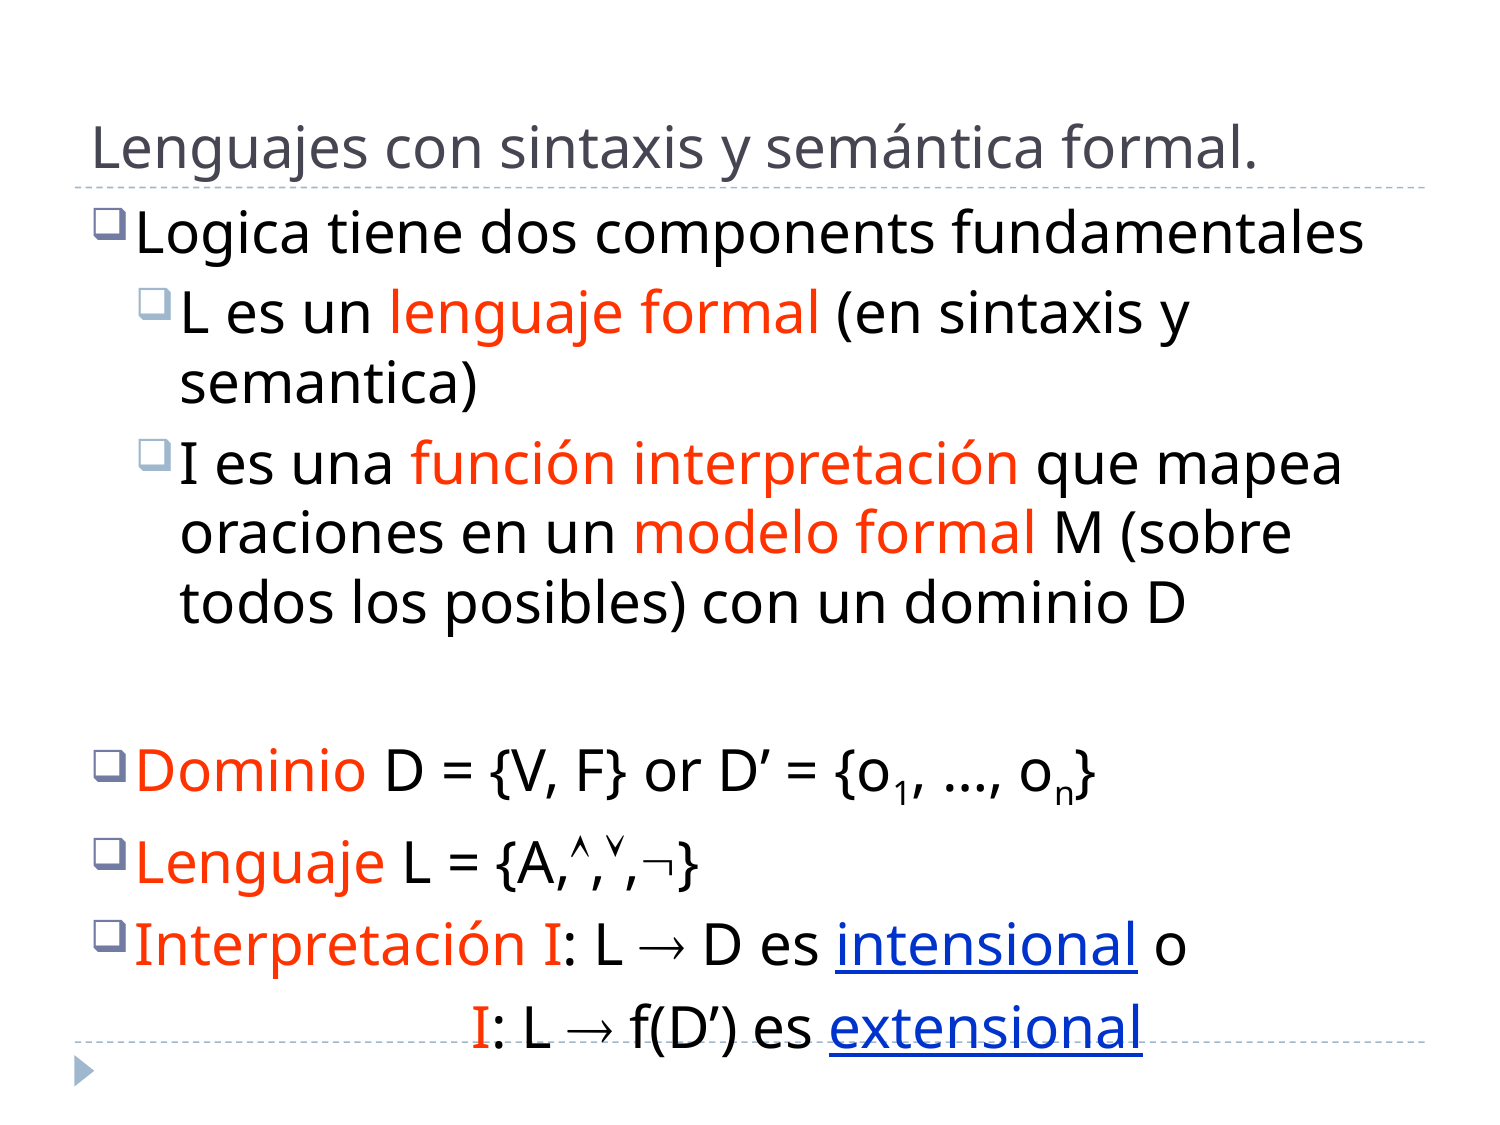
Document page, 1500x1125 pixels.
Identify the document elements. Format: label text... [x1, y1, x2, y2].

title Lenguajes con sintaxis y semántica formal. [75, 24, 1483, 188]
list Logica tiene dos components fundamentales L es un lenguaje formal (en sintaxis y semantica) I es una función interpretación que mapea oraciones en un modelo formal M (sobre todos los posibles) con un dominio D Dominio D = {V, F} or D’ = {o1, …, on} Lenguaje L = {A,,,} Interpretación I: L  D es intensional o I: L  f(D’) es extensional [75, 187, 1471, 1032]
